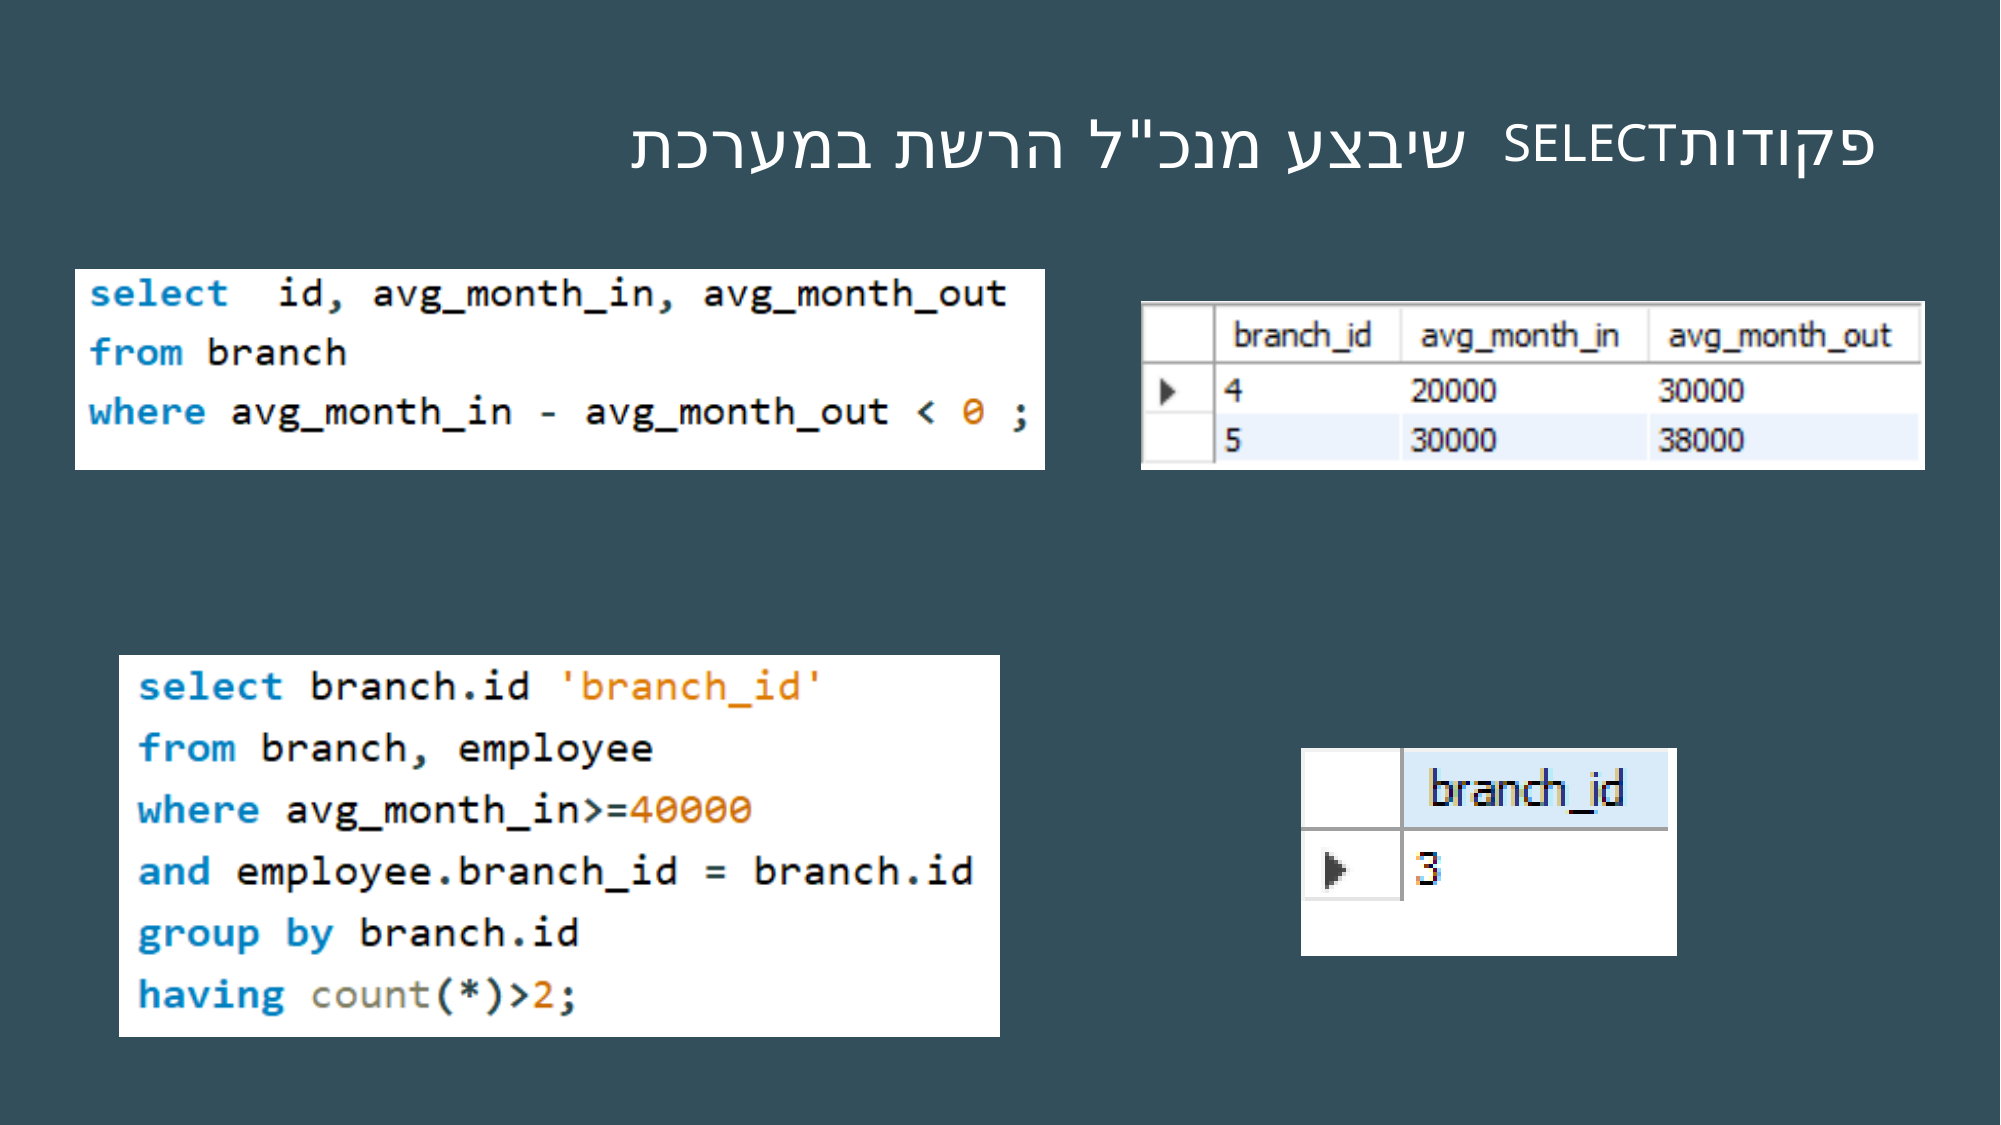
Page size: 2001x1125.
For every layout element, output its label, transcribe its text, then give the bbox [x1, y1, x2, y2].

picture [75, 269, 1045, 470]
text_box SELECT [1475, 109, 1677, 207]
picture [119, 655, 1000, 1037]
picture [1141, 301, 1925, 470]
text_box פקודות [1677, 101, 1879, 199]
picture [1301, 748, 1678, 956]
text_box שיבצע מנכ"ל הרשת במערכת [527, 101, 1468, 199]
